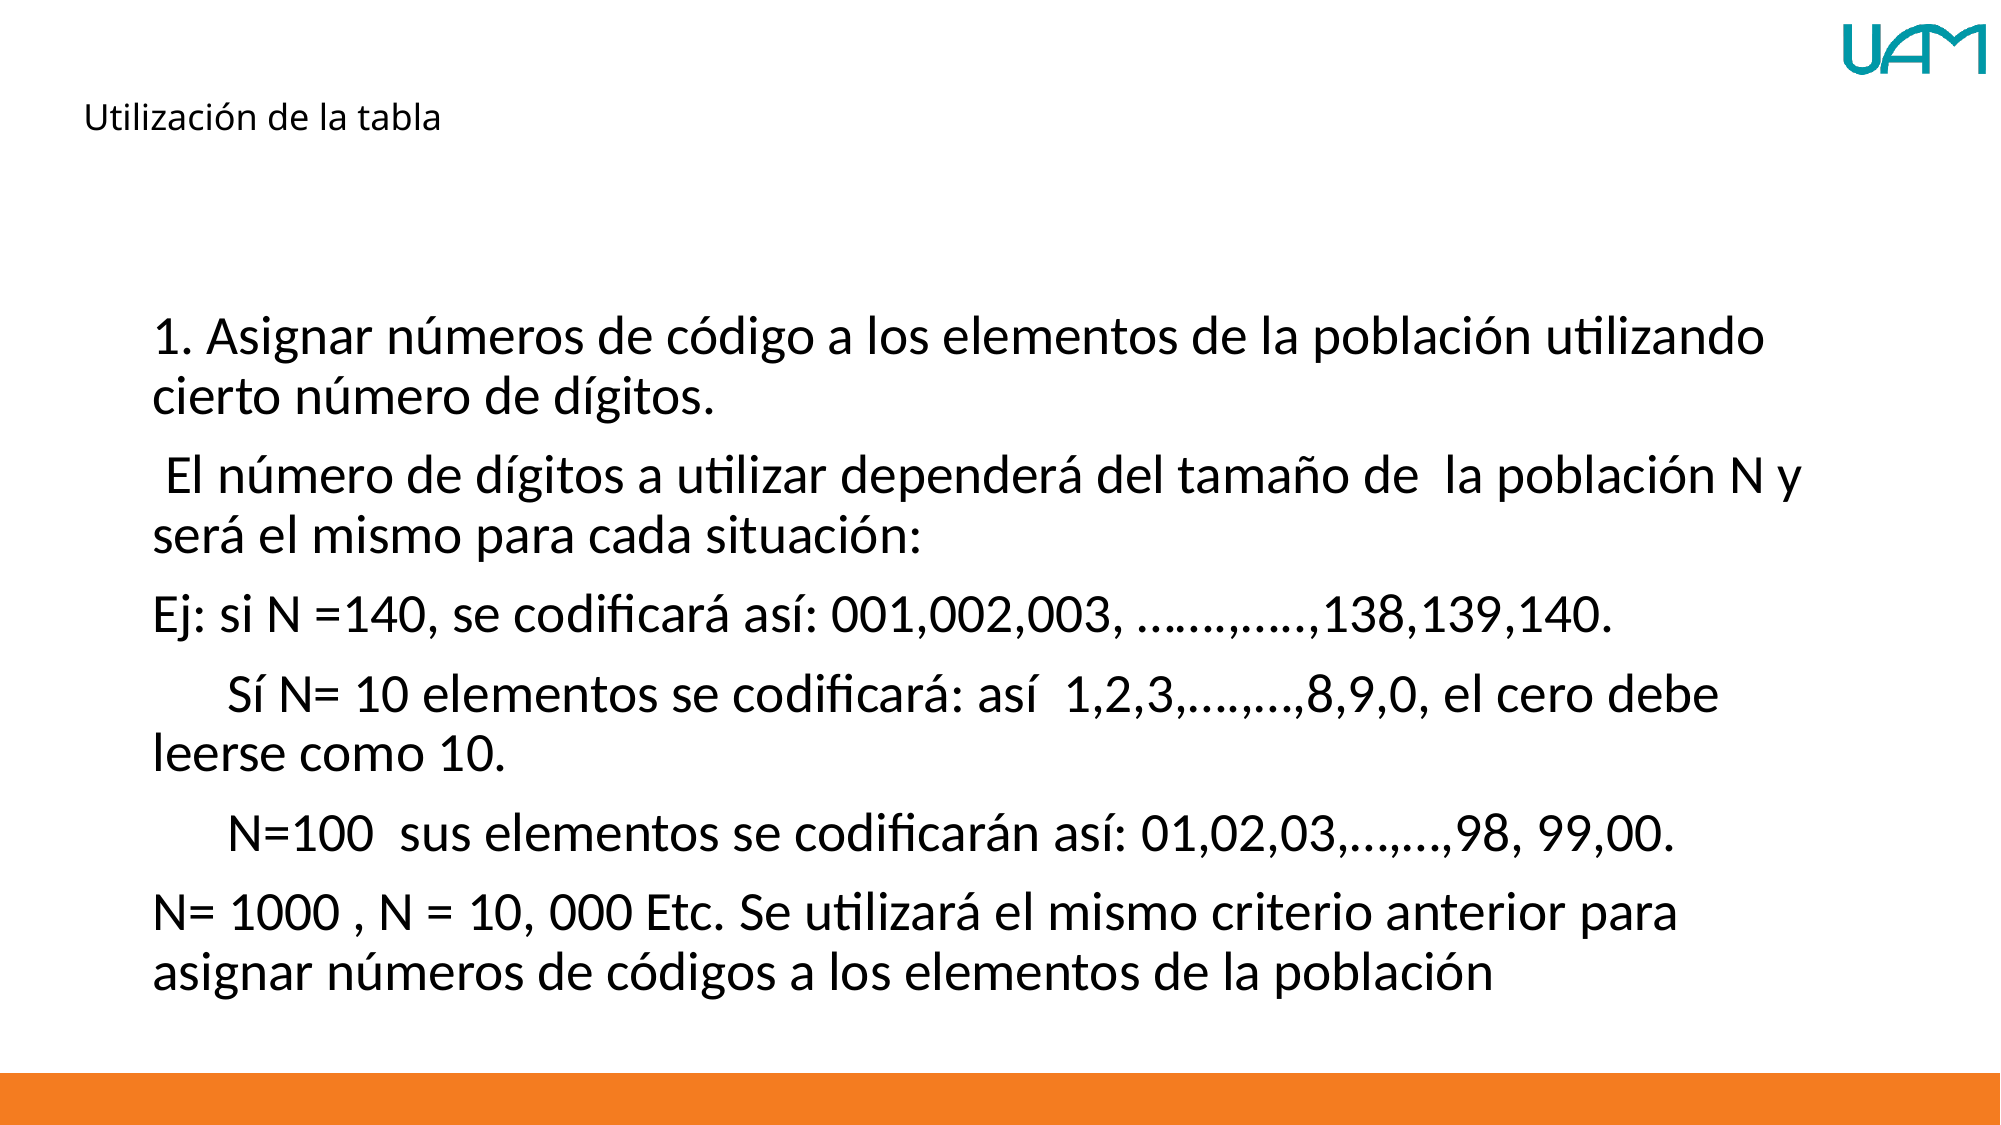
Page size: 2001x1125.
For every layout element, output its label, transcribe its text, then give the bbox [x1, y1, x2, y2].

title Utilización de la tabla [68, 92, 764, 190]
picture [1829, 1, 2000, 97]
list 1. Asignar números de código a los elementos de la población utilizando cierto número de dígitos. El número de dígitos a utilizar dependerá del tamaño de la población N y será el mismo para cada situación: Ej: si N =140, se codificará así: 001,002,003, …….,…..,138,139,140. Sí N= 10 elementos se codificará: así 1,2,3,….,…,8,9,0, el cero debe leerse como 10. N=100 sus elementos se codificarán así: 01,02,03,…,…,98, 99,00. N= 1000 , N = 10, 000 Etc. Se utilizará el mismo criterio anterior para asignar números de códigos a los elementos de la población [137, 299, 1863, 1014]
